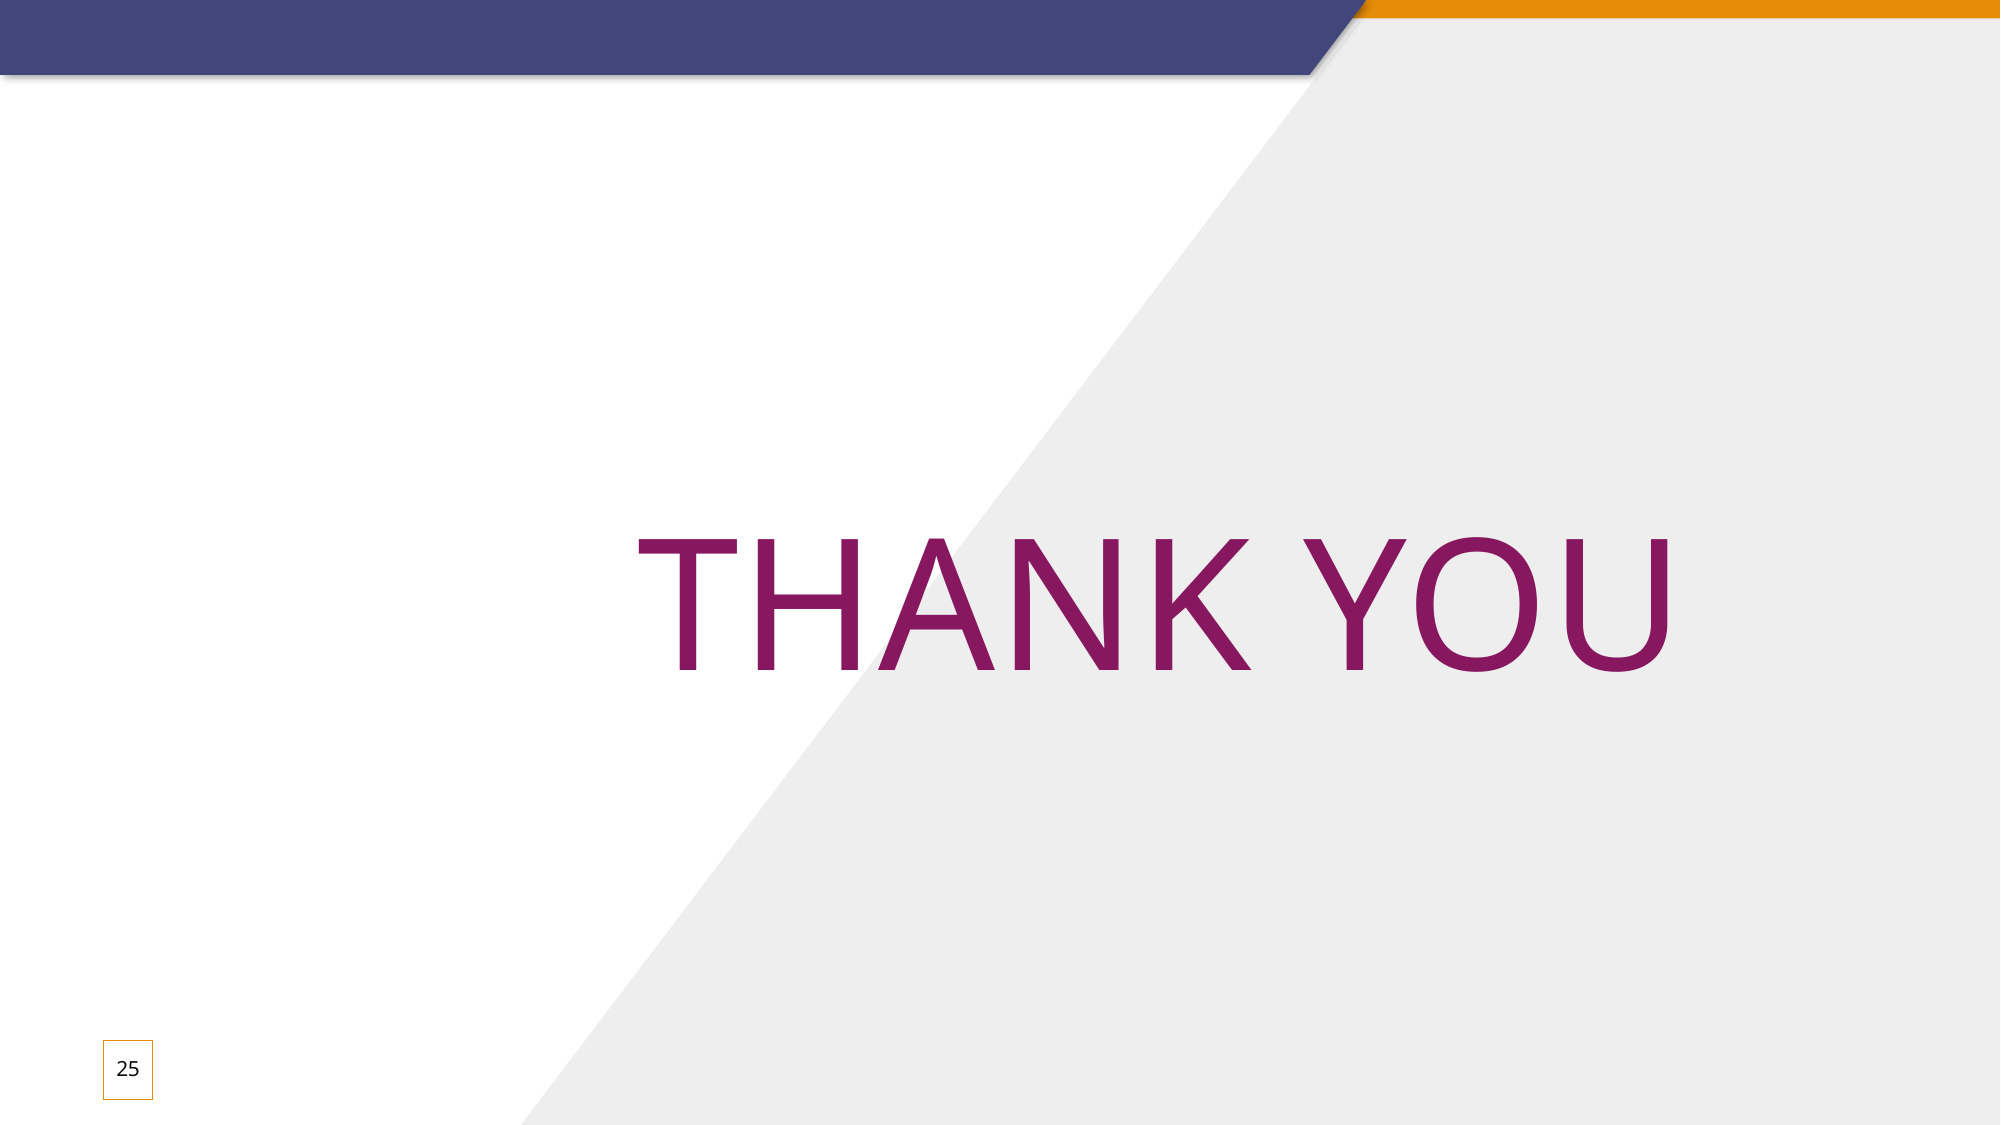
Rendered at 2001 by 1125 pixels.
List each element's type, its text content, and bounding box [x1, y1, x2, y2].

slide_number 25 [103, 1040, 153, 1100]
title Thank YOU [622, 479, 2000, 739]
